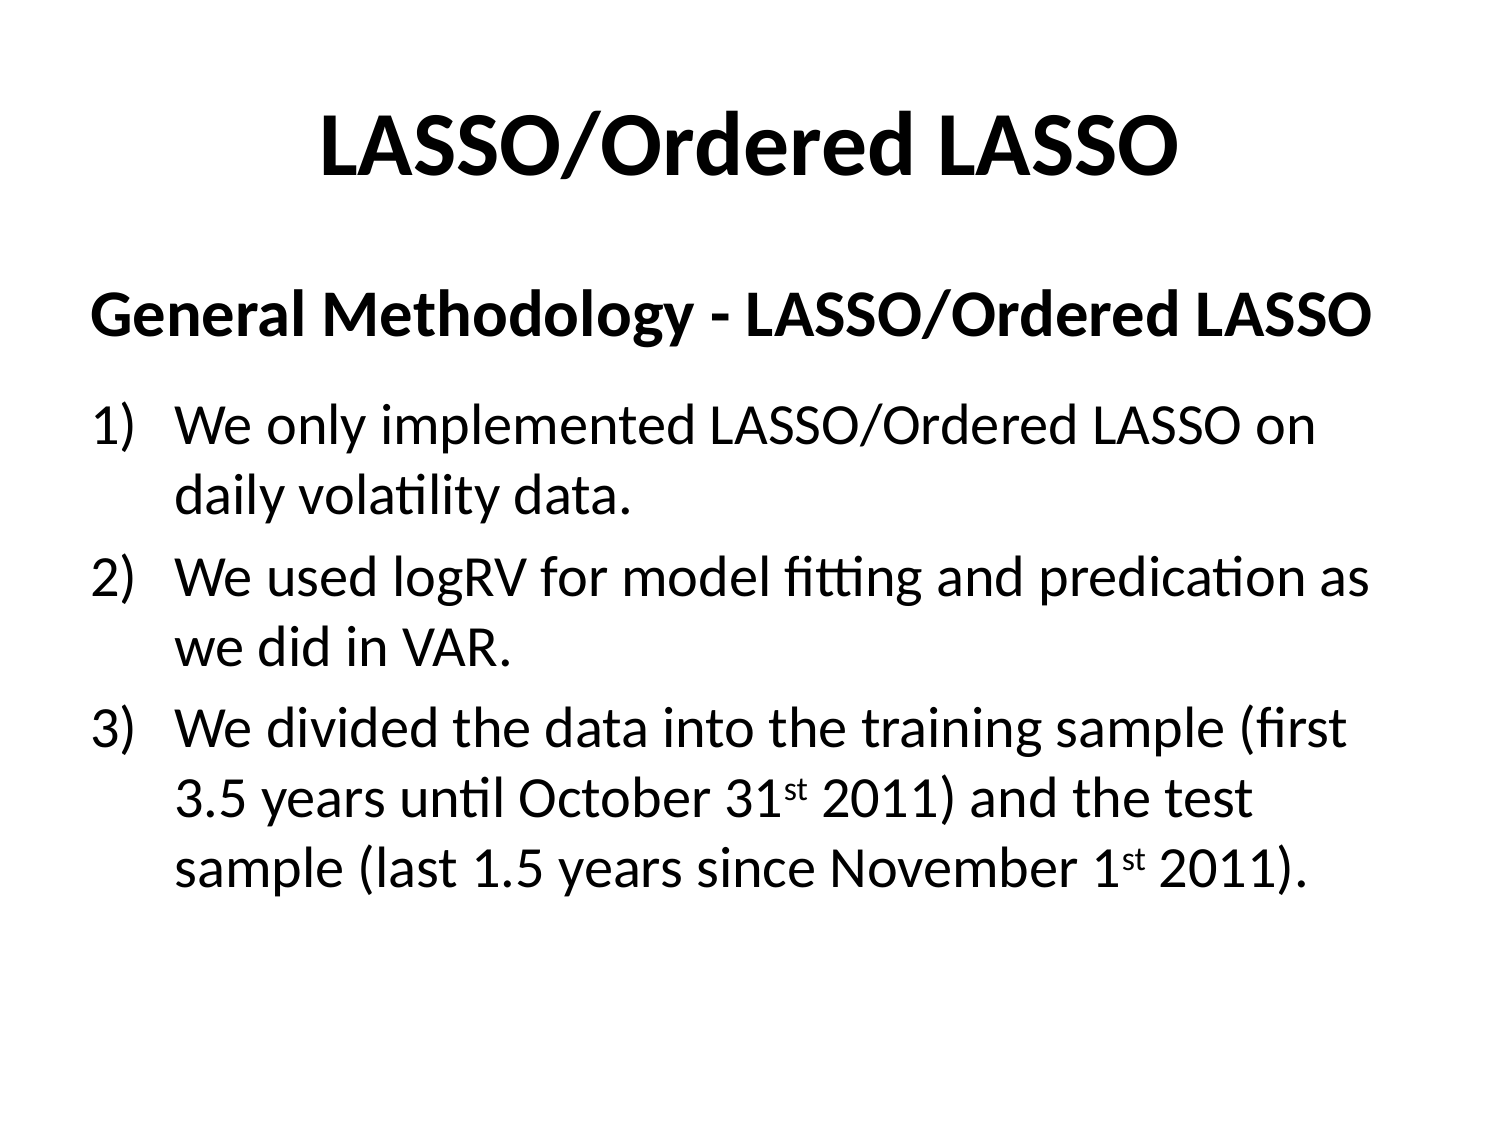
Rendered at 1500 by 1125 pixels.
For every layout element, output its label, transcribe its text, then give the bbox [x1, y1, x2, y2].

title LASSO/Ordered LASSO [75, 45, 1425, 233]
list General Methodology - LASSO/Ordered LASSO We only implemented LASSO/Ordered LASSO on daily volatility data. We used logRV for model fitting and predication as we did in VAR. We divided the data into the training sample (first 3.5 years until October 31st 2011) and the test sample (last 1.5 years since November 1st 2011). [75, 262, 1425, 1005]
